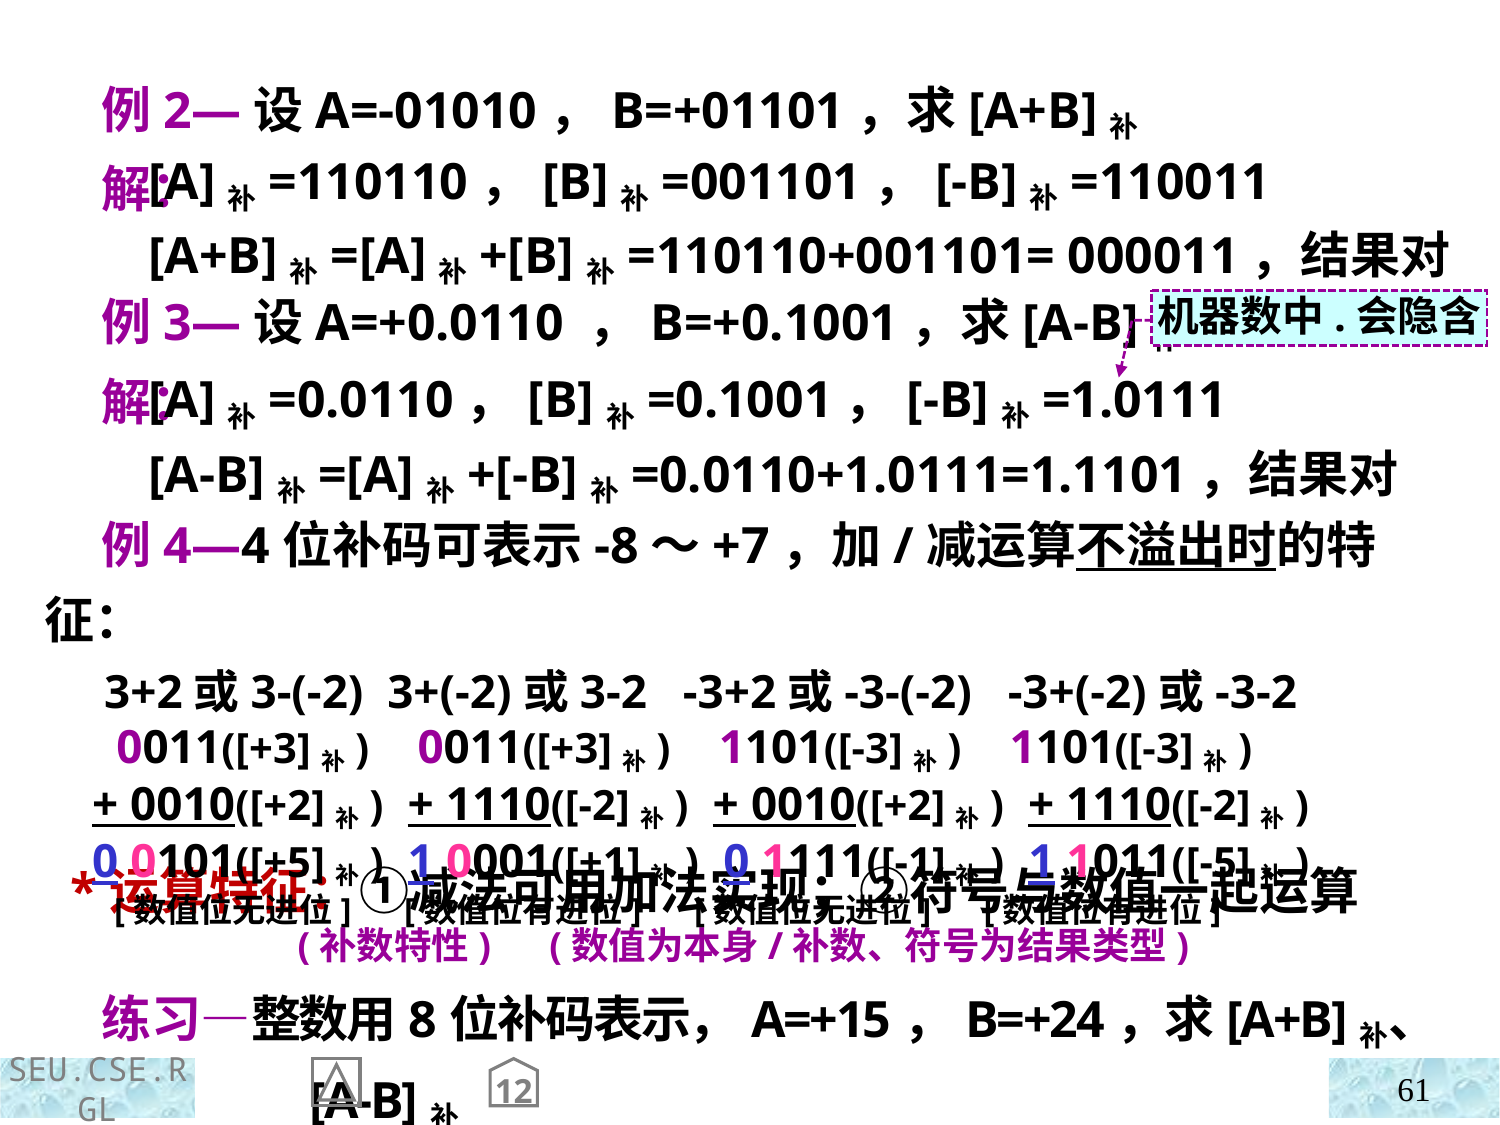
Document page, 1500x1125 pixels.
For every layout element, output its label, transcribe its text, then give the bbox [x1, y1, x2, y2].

text_box 12 [490, 1058, 538, 1106]
text_box 例4—4位补码可表示-8～+7，加/减运算不溢出时的特征： 3+2或3-(-2) 3+(-2)或3-2 -3+2或-3-(-2) -3+(-2)或-3-2 0011([+3]补) 0011([+3]补) 1101([-3]补) 1101([-3]补) + 0010([+2]补) + 1110([-2]补) + 0010([+2]补) + 1110([-2]补) 0 0101([+5]补) 1 0001([+1]补) 0 1111([-1]补) 1 1011([-5]补) [数值位无进位] [数值位有进位] [数值位无进位] [数值位有进位] [29, 491, 1483, 937]
text_box *运算特征：①减法可用加法实现；②符号与数值一起运算 (补数特性) (数值为本身/补数、符号为结果类型) [29, 937, 1483, 975]
text_box [A]补=110110，[B]补=001101，[-B]补=110011 [A+B]补=[A]补+[B]补=110110+001101= 000011，结果对 [29, 125, 1471, 267]
text_box 例3—设A=+0.0110 ，B=+0.1001，求[A-B]补 解： [29, 267, 1471, 344]
text_box [312, 1058, 361, 1106]
text_box 例2—设A=-01010，B=+01101，求[A+B]补 解： [29, 54, 1471, 125]
text_box [A]补=0.0110，[B]补=0.1001，[-B]补=1.0111 [A-B]补=[A]补+[-B]补=0.0110+1.0111=1.1101，结果对 [29, 344, 1471, 491]
text_box 机器数中.会隐含 [1148, 290, 1488, 346]
text_box 练习—整数用8位补码表示，A=+15，B=+24，求[A+B]补、[A-B]补 [29, 964, 1500, 1125]
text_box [0, 1058, 29, 1118]
text_box 机器数中.会隐含 [1115, 362, 1128, 378]
